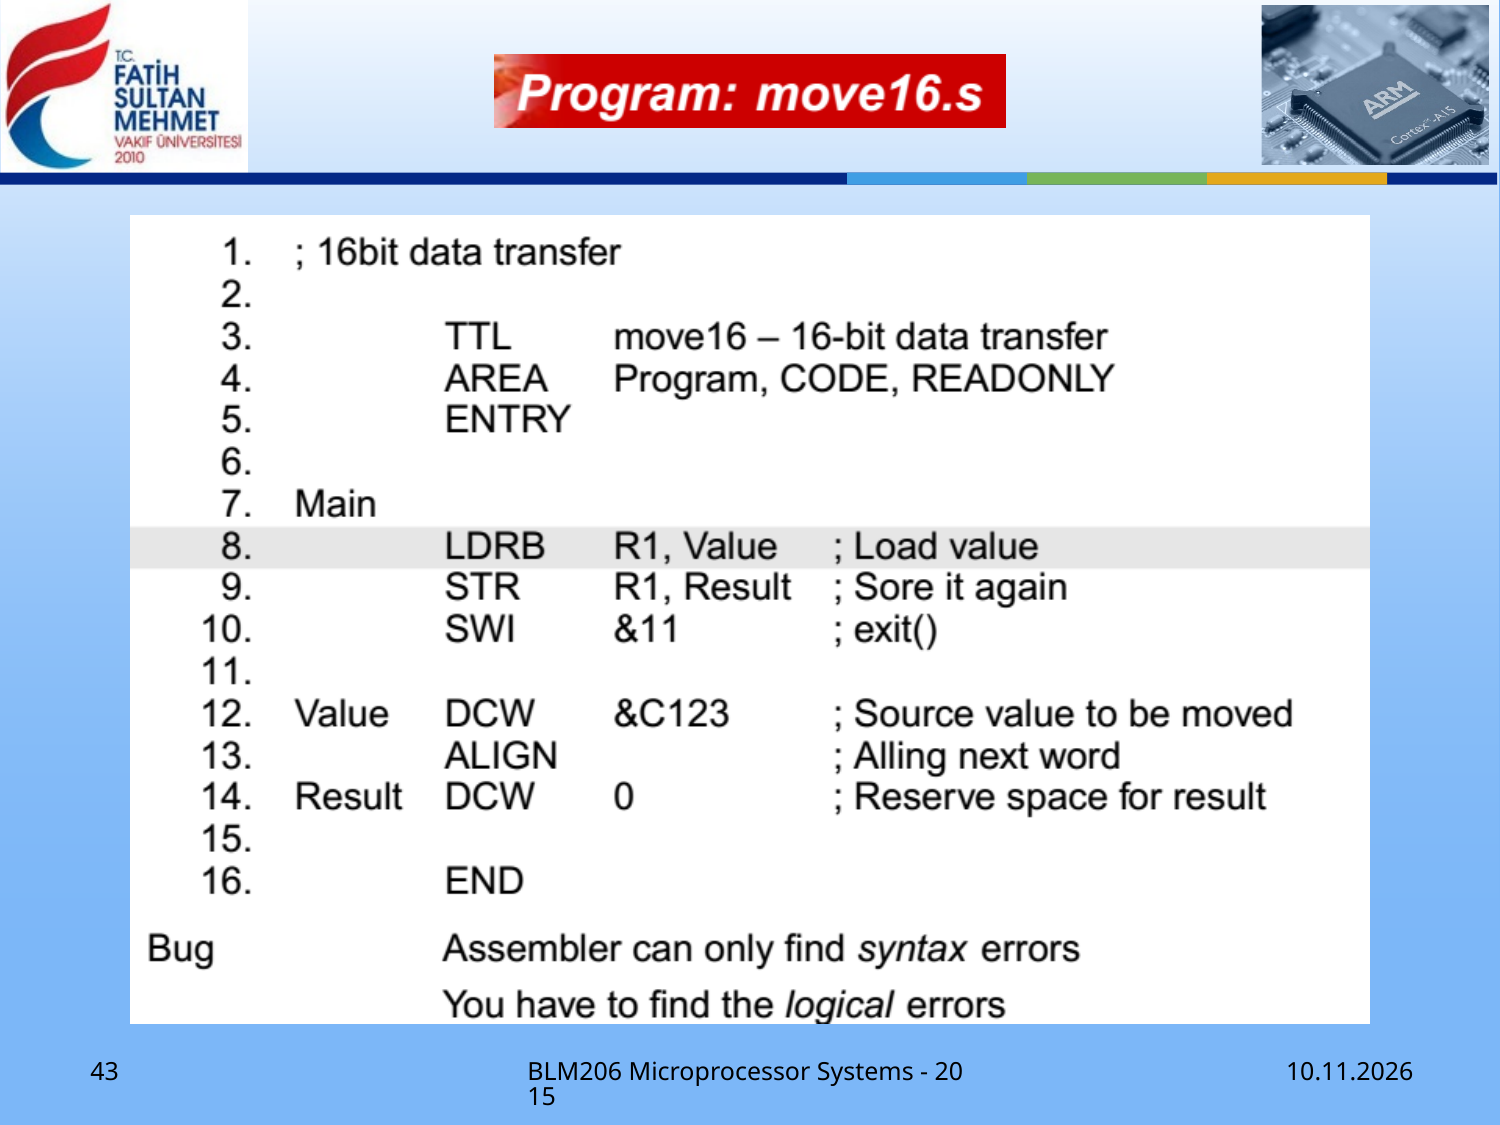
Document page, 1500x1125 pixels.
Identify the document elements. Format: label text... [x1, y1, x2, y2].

picture [129, 214, 1370, 1024]
footer BLM206 Microprocessor Systems - 2015 [512, 1042, 988, 1103]
picture [493, 53, 1006, 129]
picture [1, 0, 248, 172]
slide_number 43 [75, 1042, 426, 1103]
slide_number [1078, 1042, 1429, 1103]
picture [1261, 4, 1490, 165]
